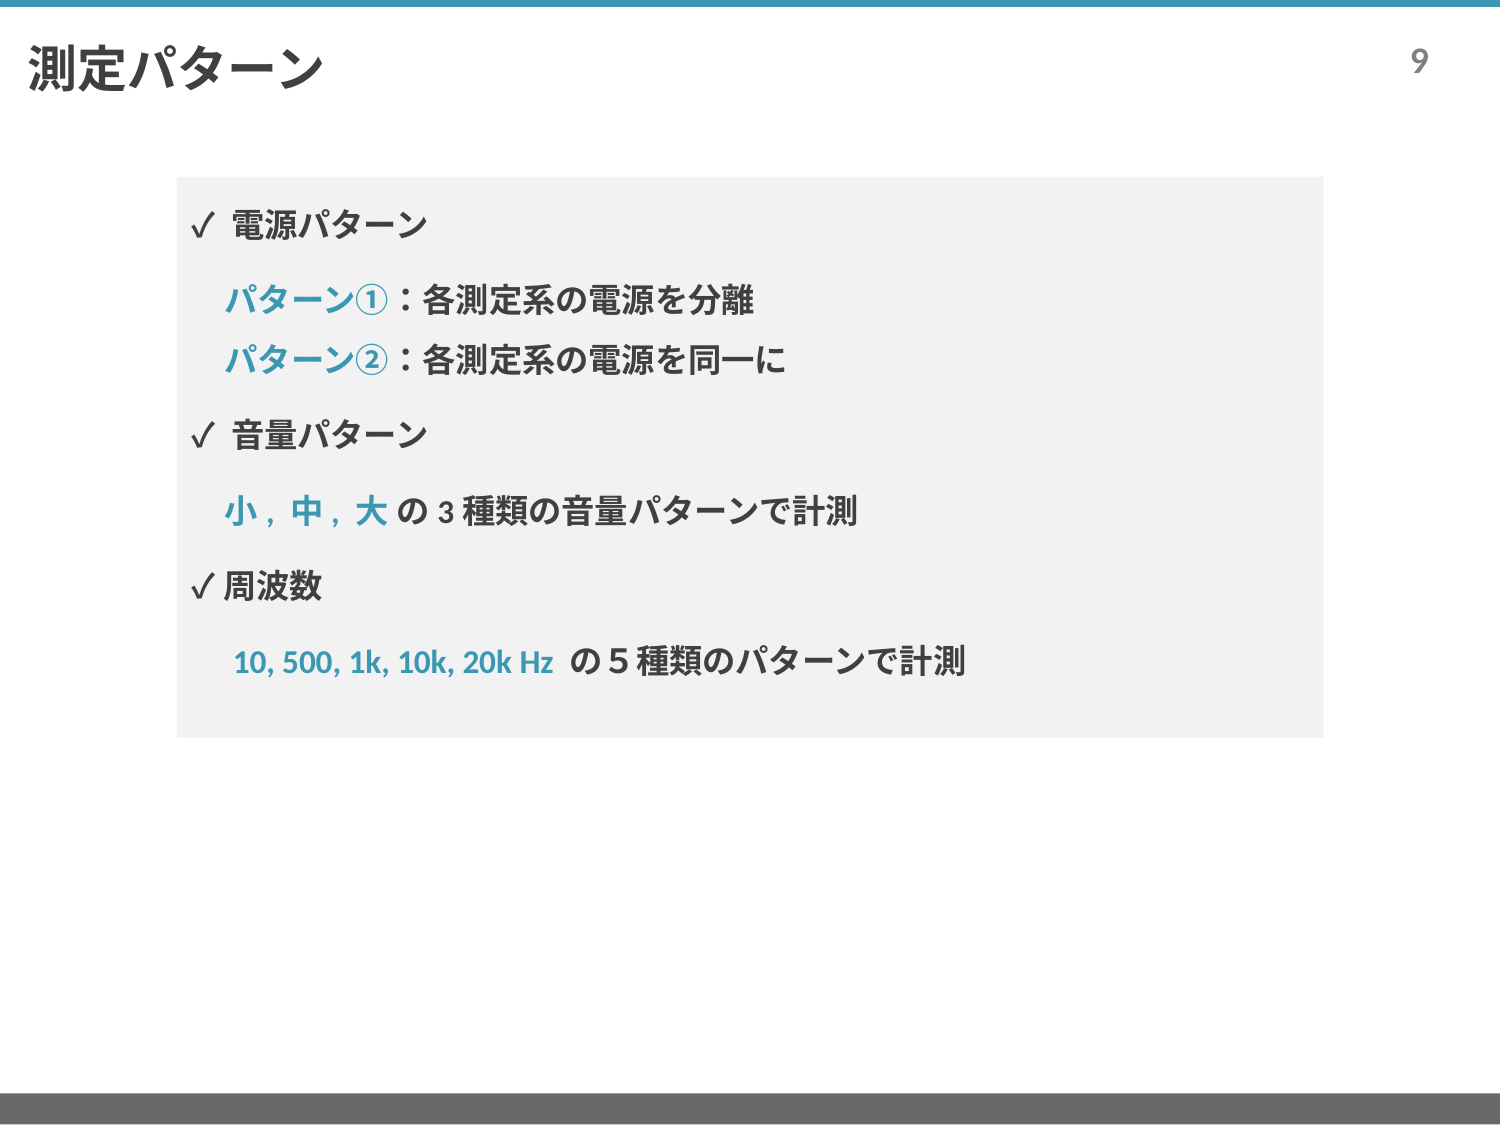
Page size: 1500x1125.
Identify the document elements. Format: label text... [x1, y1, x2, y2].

title 測定パターン [12, 12, 816, 106]
list ✓ 電源パターン パターン①：各測定系の電源を分離 パターン➁：各測定系の電源を同一に ✓ 音量パターン 小, 中, 大 の3種類の音量パターンで計測 ✓周波数 10, 500, 1k, 10k, 20k Hz の５種類のパターンで計測 [176, 176, 1324, 738]
slide_number 9 [1395, 28, 1474, 90]
